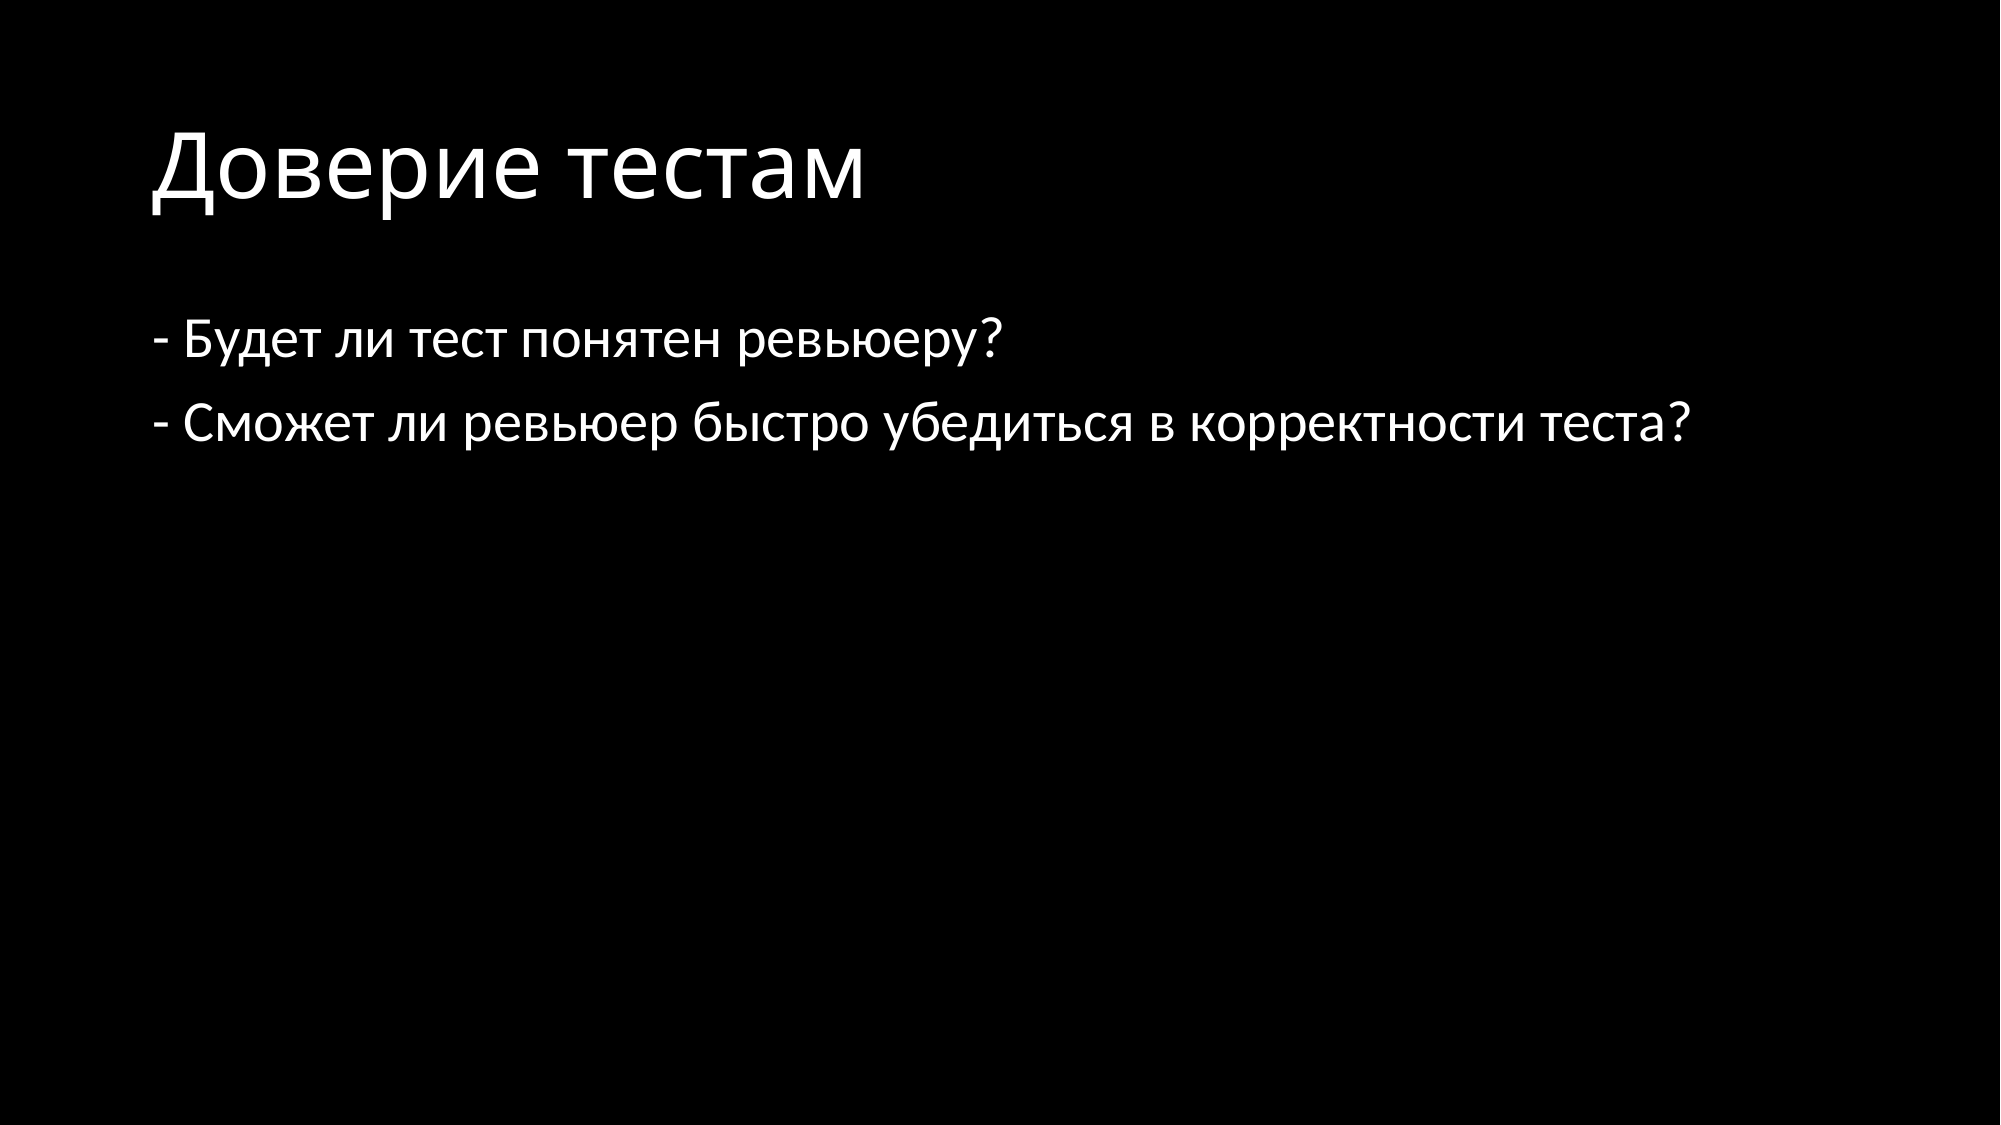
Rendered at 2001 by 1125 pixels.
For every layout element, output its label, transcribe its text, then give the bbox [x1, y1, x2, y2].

list - Будет ли тест понятен ревьюеру? - Сможет ли ревьюер быстро убедиться в корректности теста? [137, 299, 1863, 1014]
title Доверие тестам [137, 59, 1863, 278]
